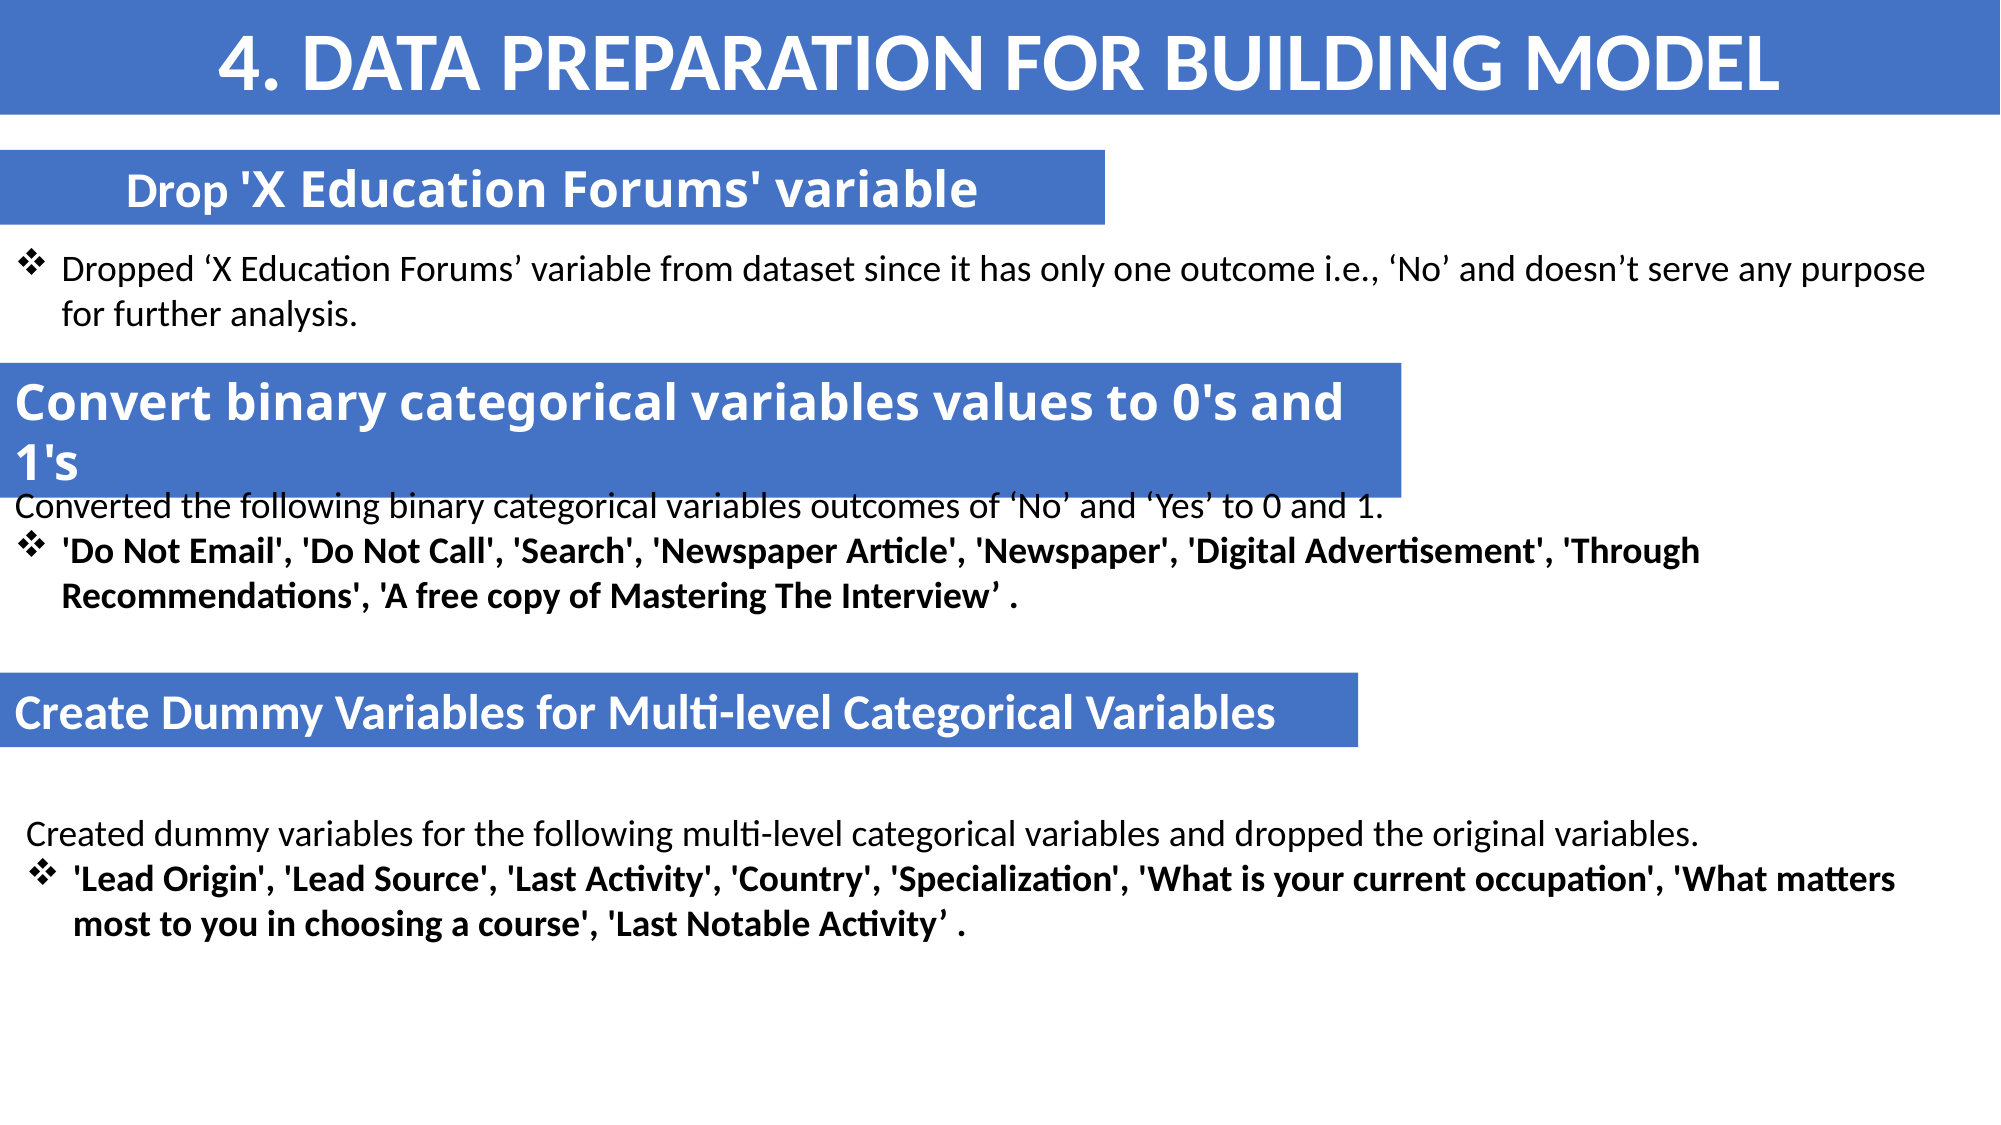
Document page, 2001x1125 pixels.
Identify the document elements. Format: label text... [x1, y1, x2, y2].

text_box 4. DATA PREPARATION FOR BUILDING MODEL [0, 0, 2000, 115]
text_box Create Dummy Variables for Multi-level Categorical Variables [0, 672, 1359, 748]
text_box Drop 'X Education Forums' variable [0, 149, 1105, 225]
text_box Converted the following binary categorical variables outcomes of ‘No’ and ‘Yes’ to 0 and 1. 'Do Not Email', 'Do Not Call', 'Search', 'Newspaper Article', 'Newspaper', 'Digital Advertisement', 'Through Recommendations', 'A free copy of Mastering The Interview’ . [0, 474, 1971, 624]
text_box Convert binary categorical variables values to 0's and 1's [0, 362, 1402, 474]
text_box Dropped ‘X Education Forums’ variable from dataset since it has only one outcome i.e., ‘No’ and doesn’t serve any purpose for further analysis. [0, 237, 1987, 342]
text_box Created dummy variables for the following multi-level categorical variables and dropped the original variables. 'Lead Origin', 'Lead Source', 'Last Activity', 'Country', 'Specialization', 'What is your current occupation', 'What matters most to you in choosing a course', 'Last Notable Activity’ . [11, 801, 1971, 952]
